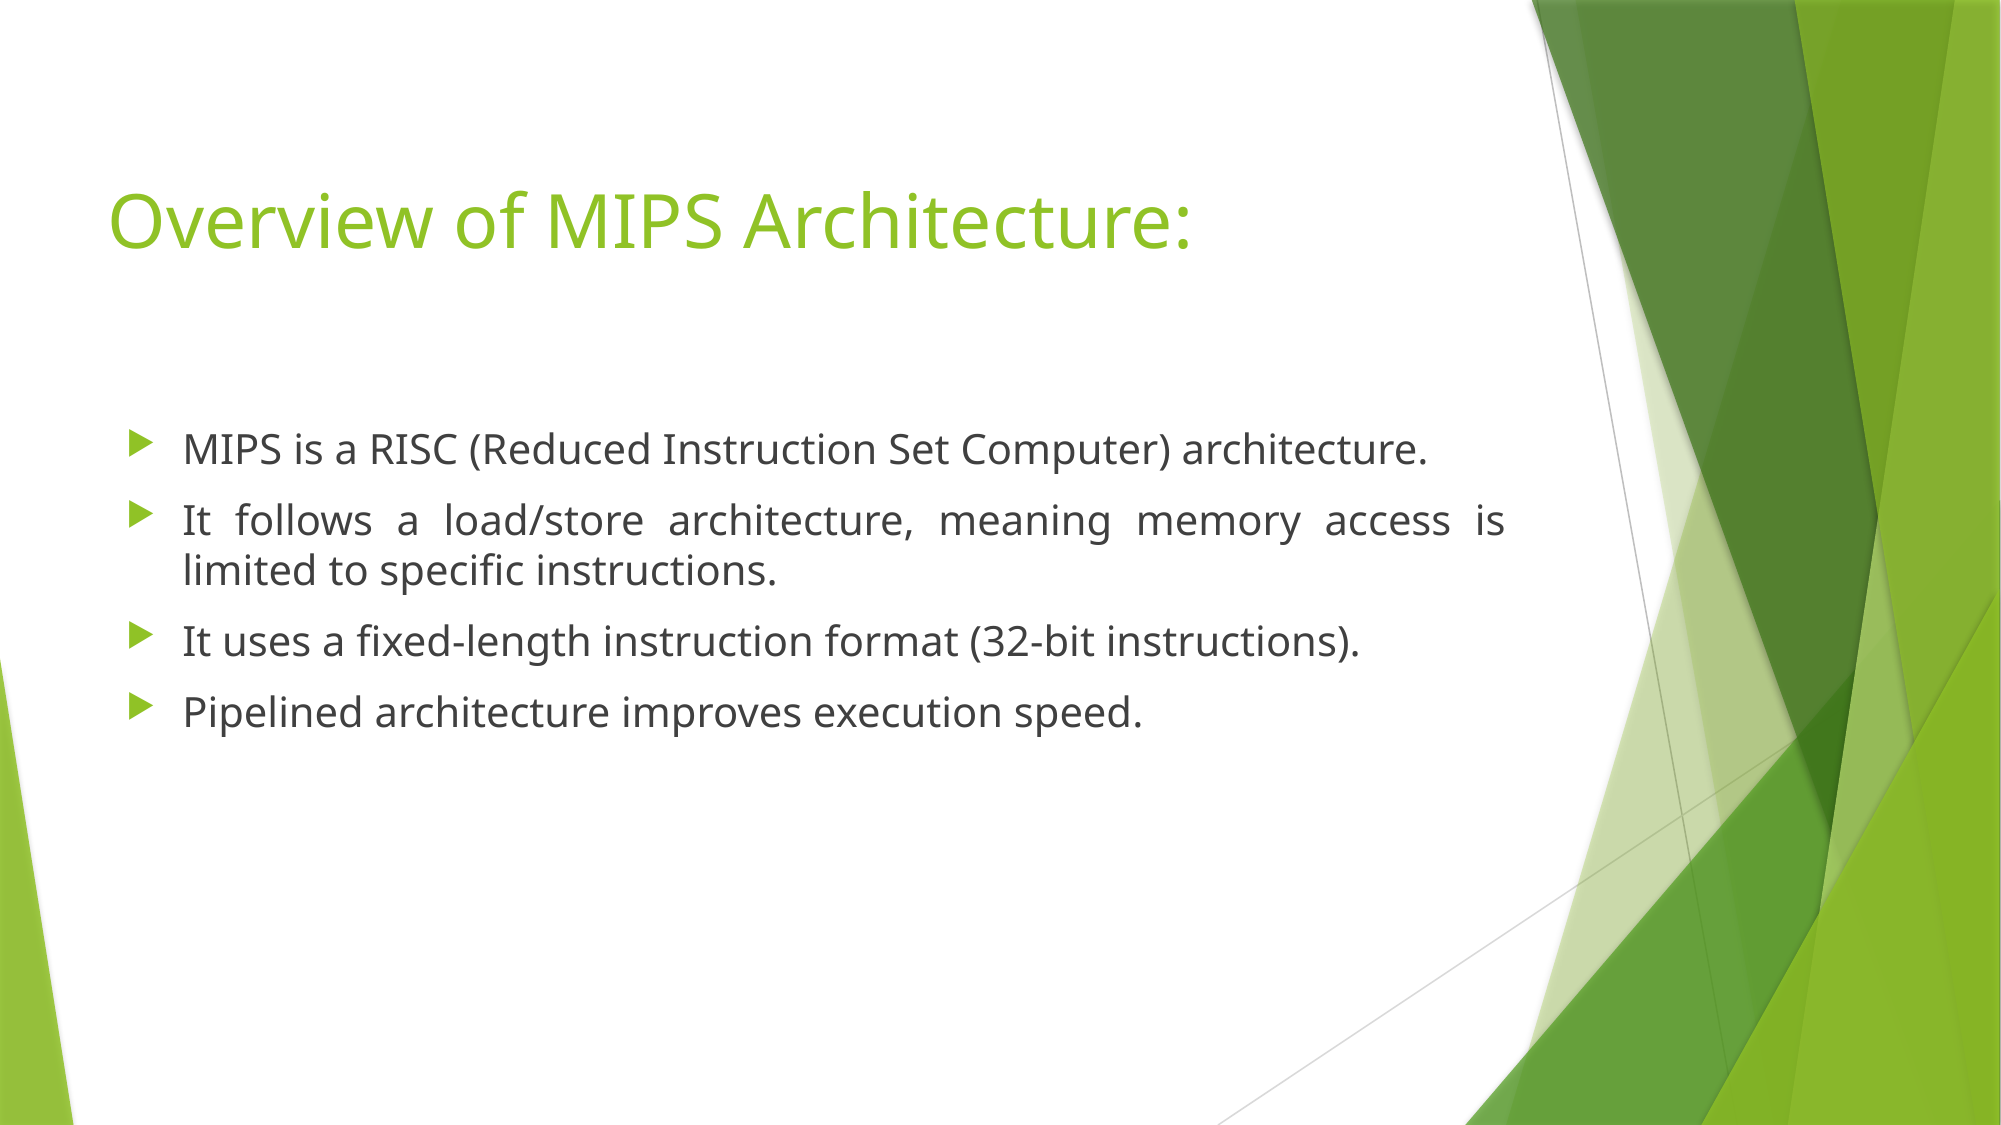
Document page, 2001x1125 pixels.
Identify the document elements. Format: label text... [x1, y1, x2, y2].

title Overview of MIPS Architecture: [92, 165, 1503, 383]
list MIPS is a RISC (Reduced Instruction Set Computer) architecture. It follows a load/store architecture, meaning memory access is limited to specific instructions. It uses a fixed-length instruction format (32-bit instructions). Pipelined architecture improves execution speed. [111, 414, 1522, 940]
